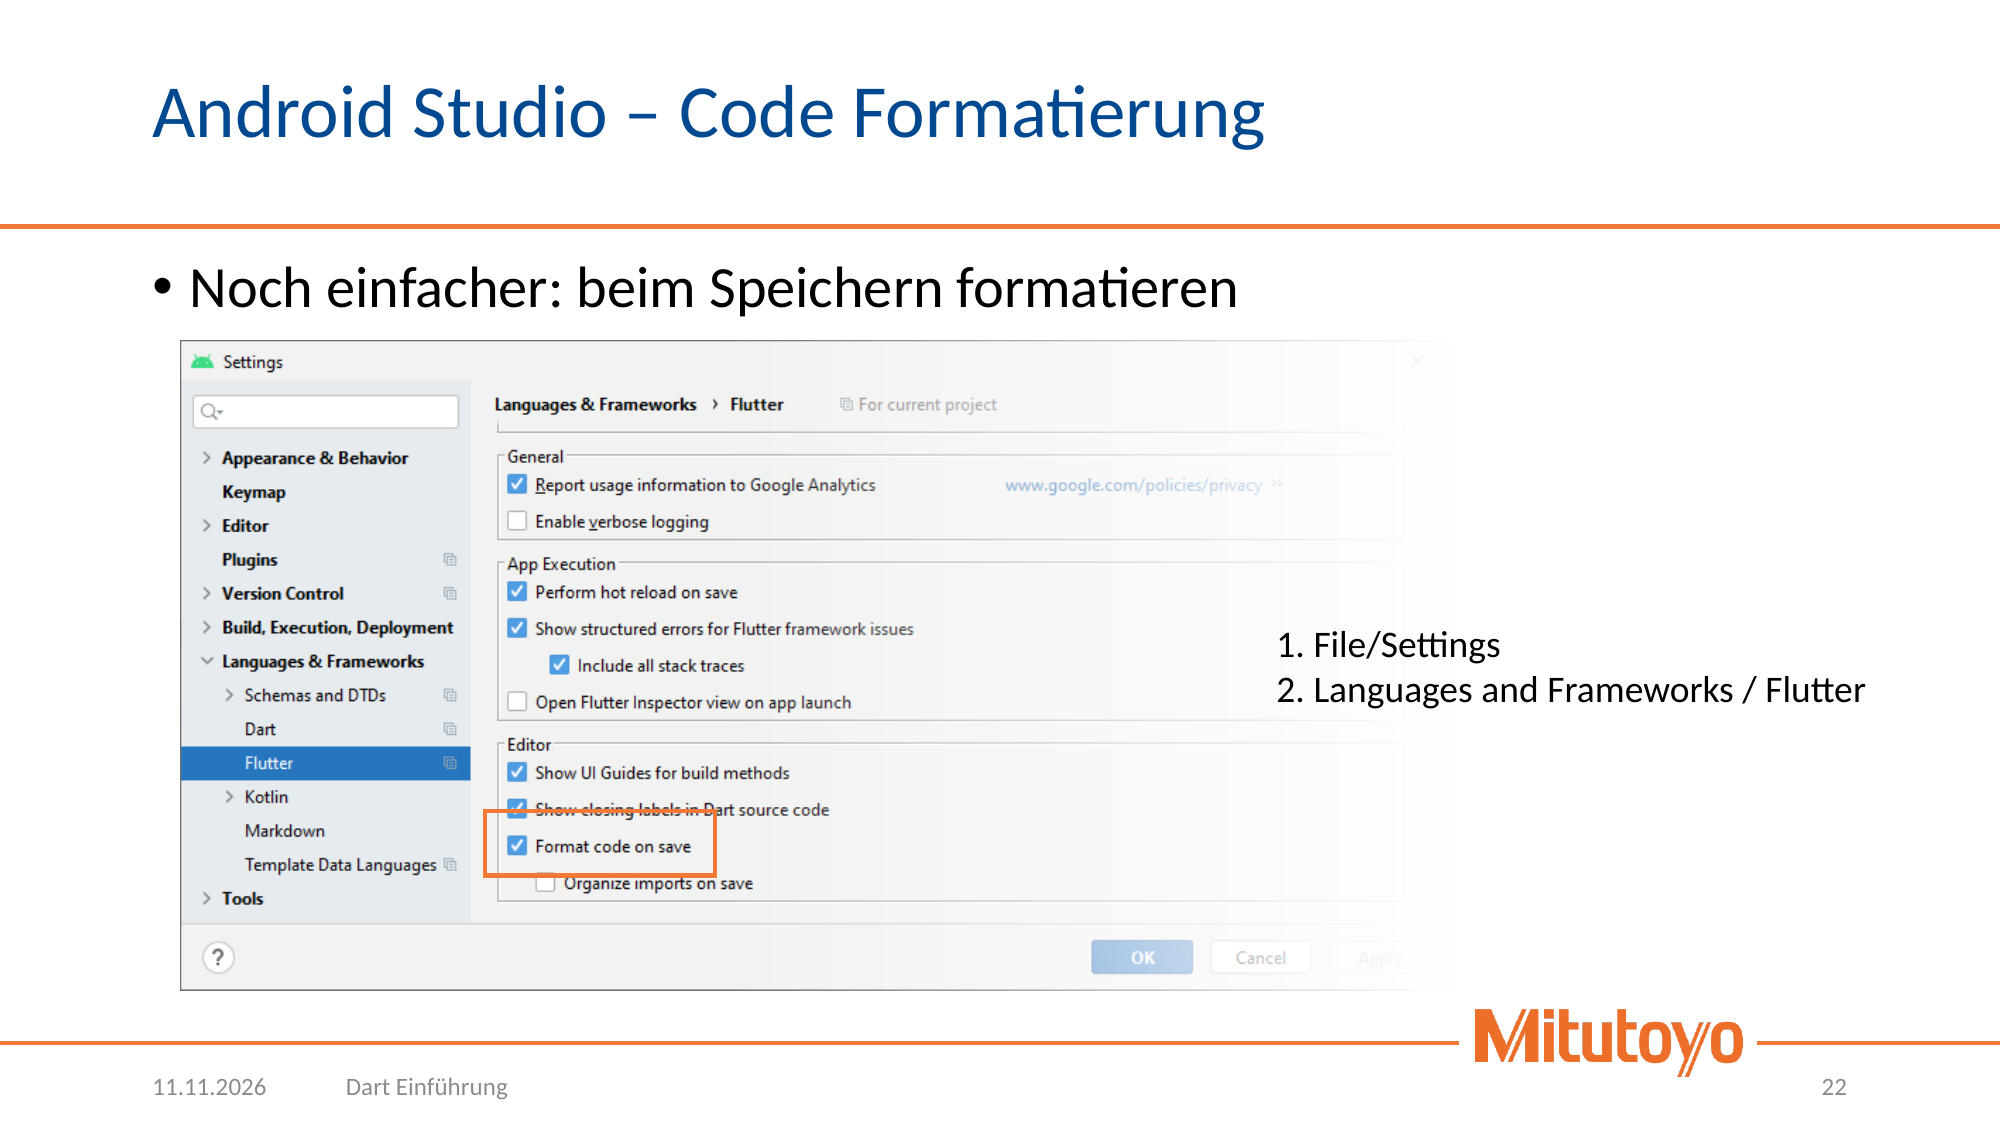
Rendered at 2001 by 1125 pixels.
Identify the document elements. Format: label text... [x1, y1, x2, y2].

text_box 1. File/Settings 2. Languages and Frameworks / Flutter [1453, 612, 1882, 718]
title Android Studio – Code Formatierung [137, 24, 1863, 203]
list Noch einfacher: beim Speichern formatieren [137, 249, 1863, 1012]
footer Dart Einführung [330, 1055, 1721, 1116]
picture [180, 340, 1453, 991]
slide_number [137, 1055, 313, 1116]
picture [1475, 1012, 1744, 1077]
slide_number 22 [1743, 1055, 1863, 1116]
